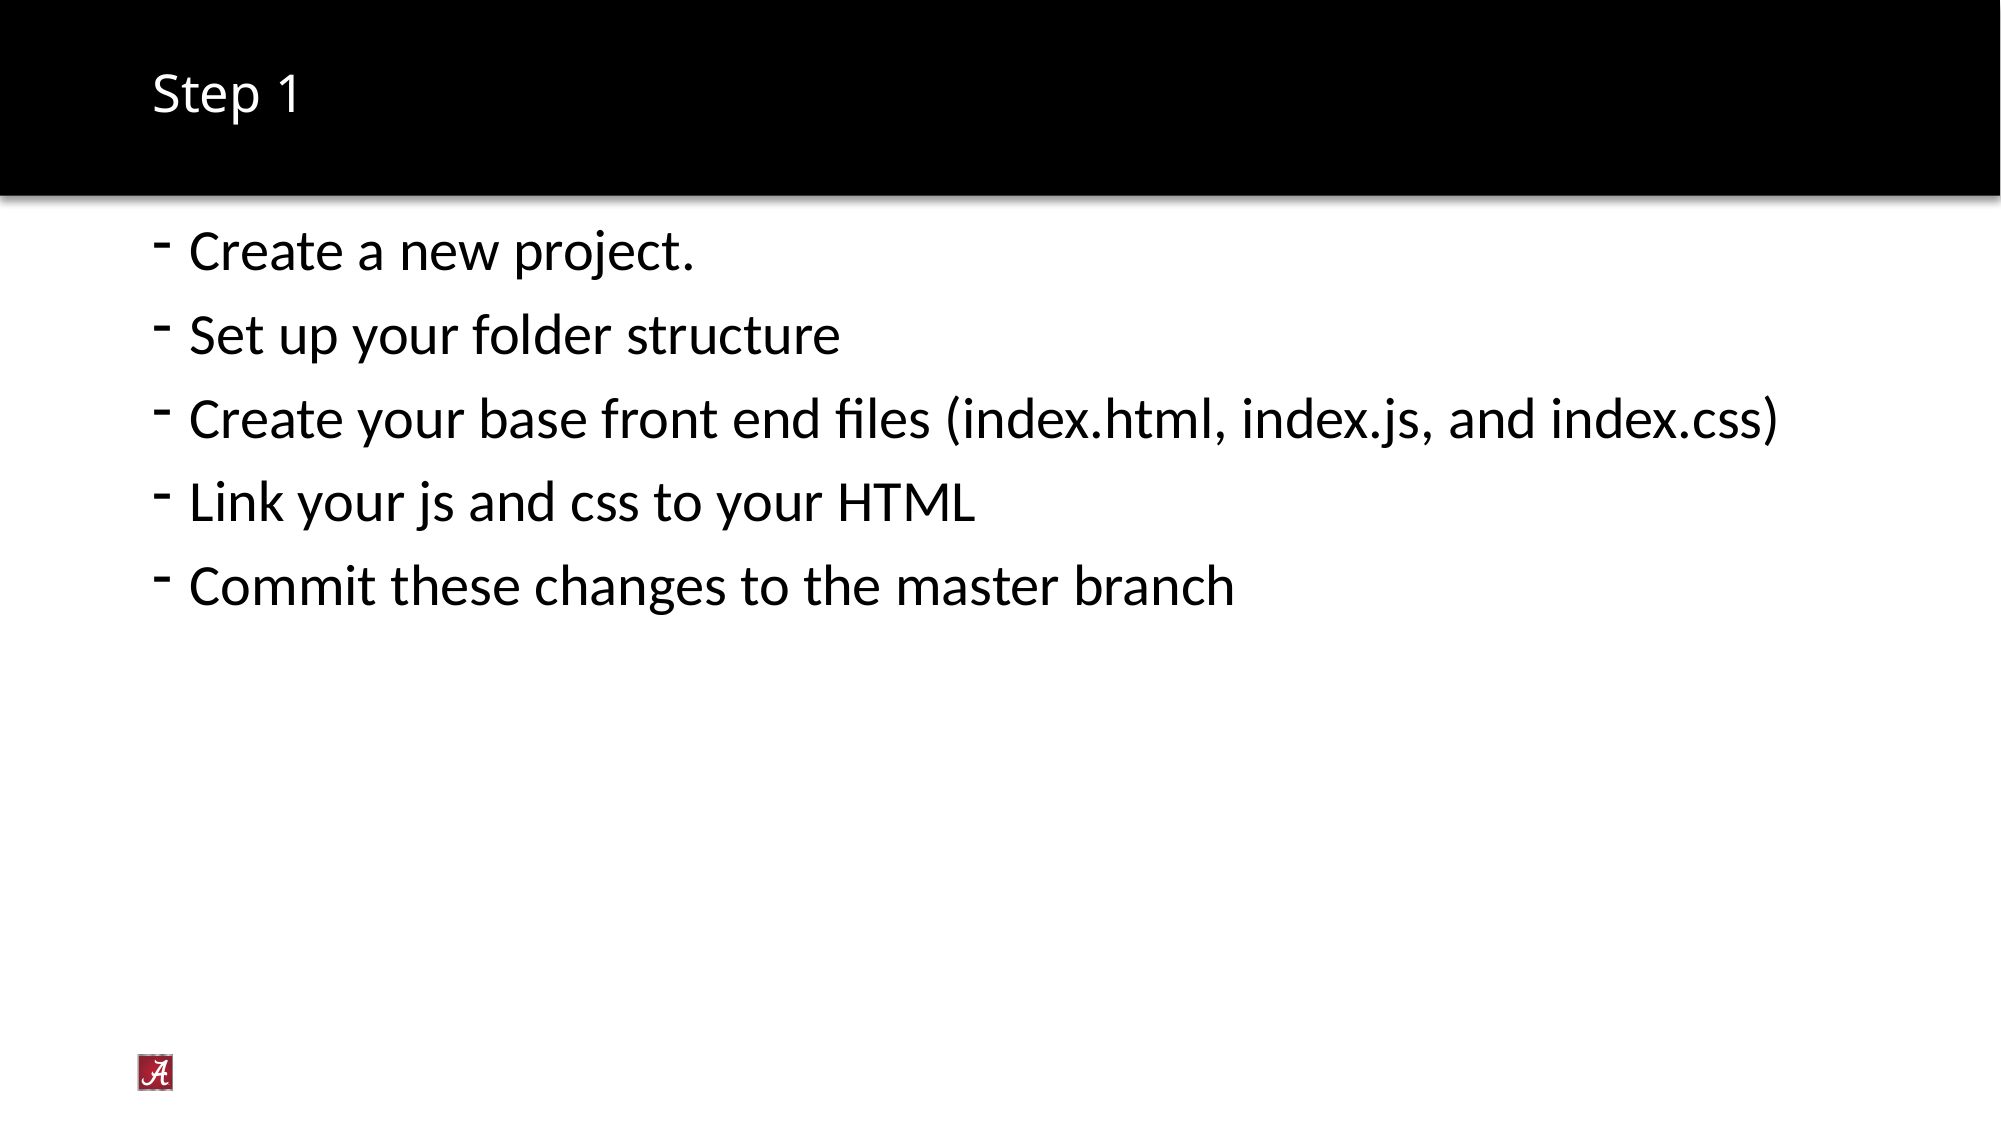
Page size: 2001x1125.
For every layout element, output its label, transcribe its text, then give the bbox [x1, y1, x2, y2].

list Create a new project. Set up your folder structure Create your base front end files (index.html, index.js, and index.css) Link your js and css to your HTML Commit these changes to the master branch [137, 212, 1863, 1014]
title Step 1 [137, 59, 1863, 196]
